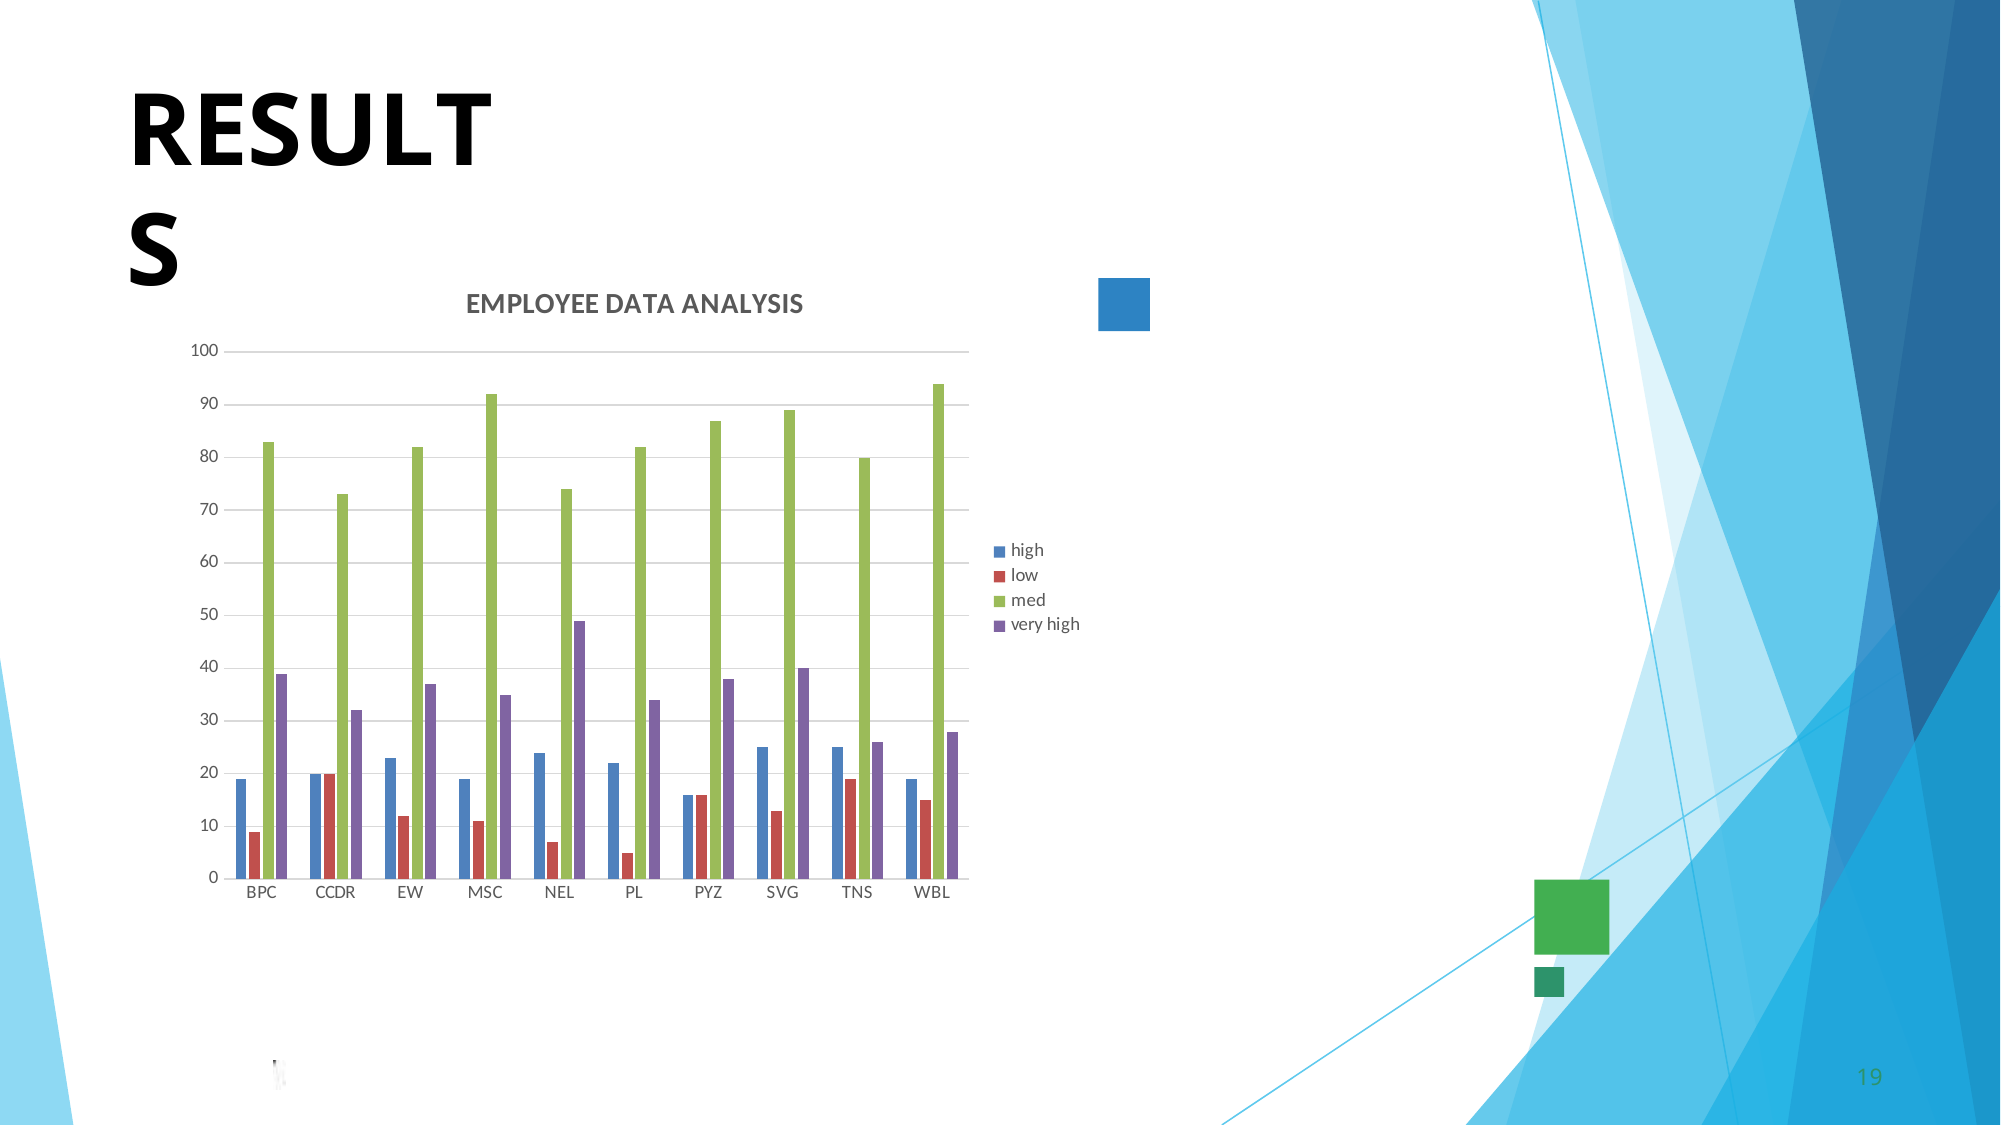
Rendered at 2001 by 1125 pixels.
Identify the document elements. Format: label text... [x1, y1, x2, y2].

chart [171, 261, 1099, 918]
picture [273, 1060, 287, 1091]
text_box [1534, 967, 1565, 997]
title RESULTS [123, 63, 524, 306]
text_box 19 [1849, 1061, 1888, 1095]
text_box [1534, 879, 1610, 955]
text_box [1102, 278, 1150, 332]
